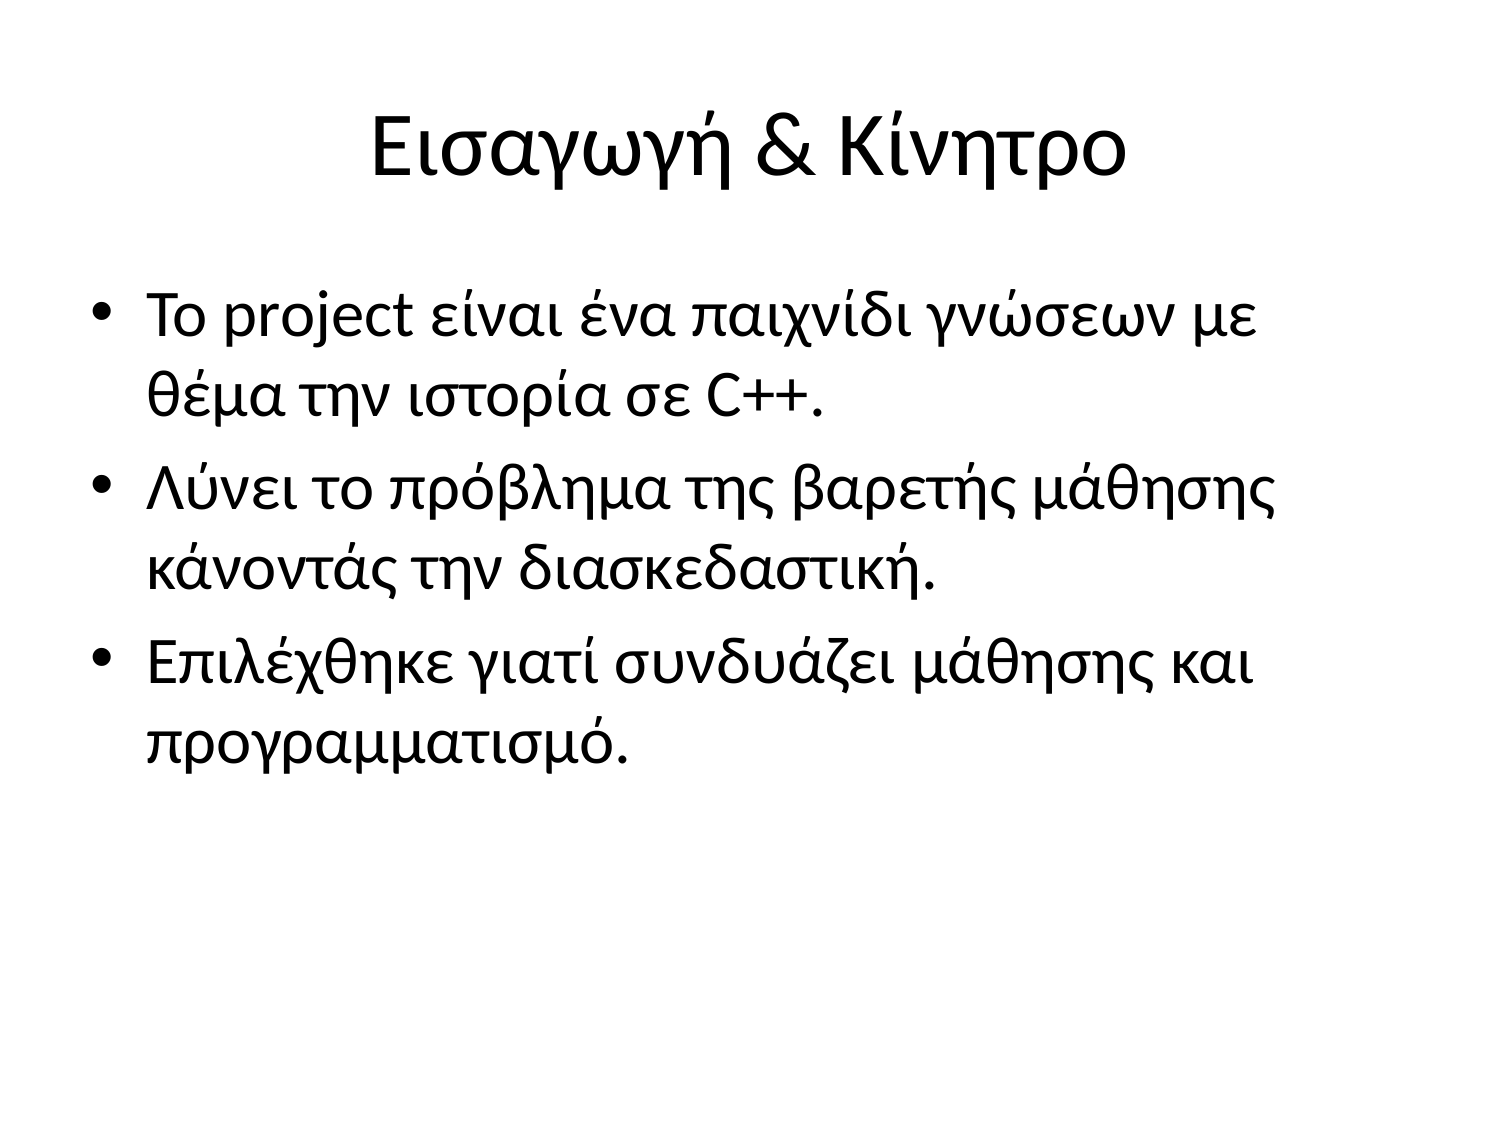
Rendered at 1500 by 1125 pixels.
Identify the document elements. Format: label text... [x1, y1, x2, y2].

text_box Εισαγωγή & Κίνητρο [75, 45, 1425, 233]
text_box Το project είναι ένα παιχνίδι γνώσεων με θέμα την ιστορία σε C++. Λύνει το πρόβλημα της βαρετής μάθησης κάνοντάς την διασκεδαστική. Επιλέχθηκε γιατί συνδυάζει μάθησης και προγραμματισμό. [75, 262, 1425, 1005]
